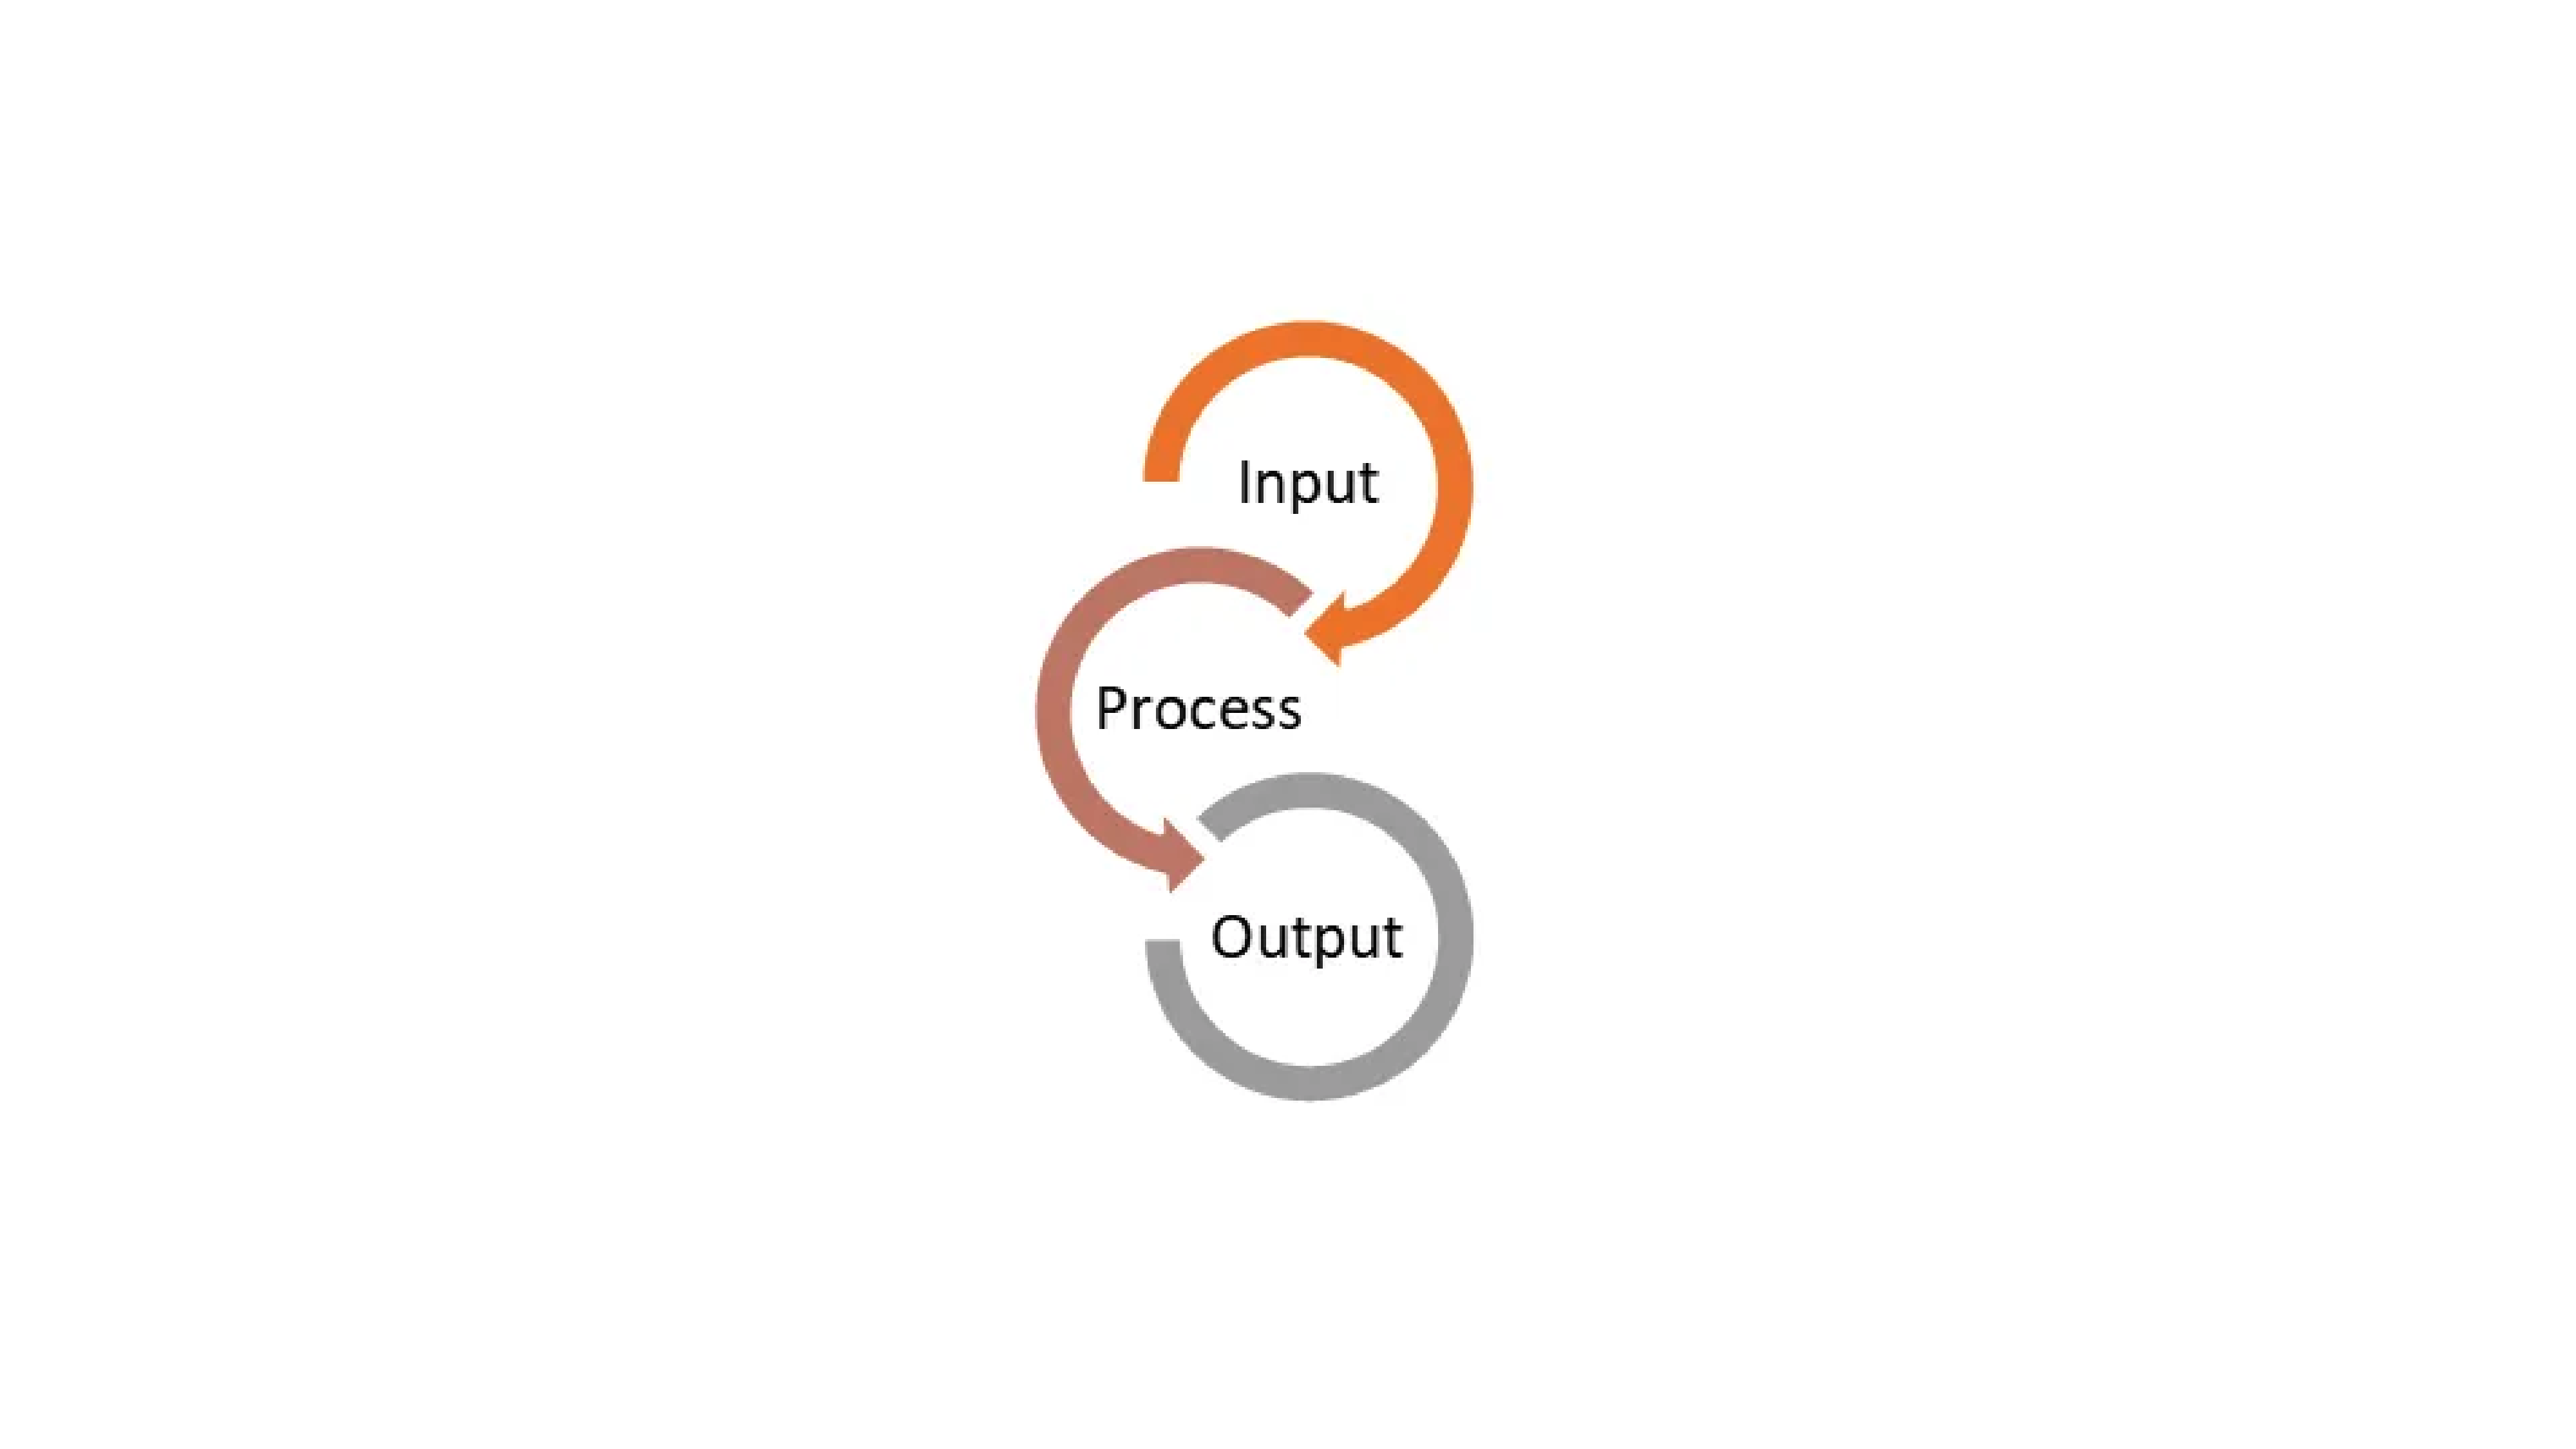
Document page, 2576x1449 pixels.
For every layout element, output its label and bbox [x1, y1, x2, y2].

picture [941, 294, 1635, 1155]
